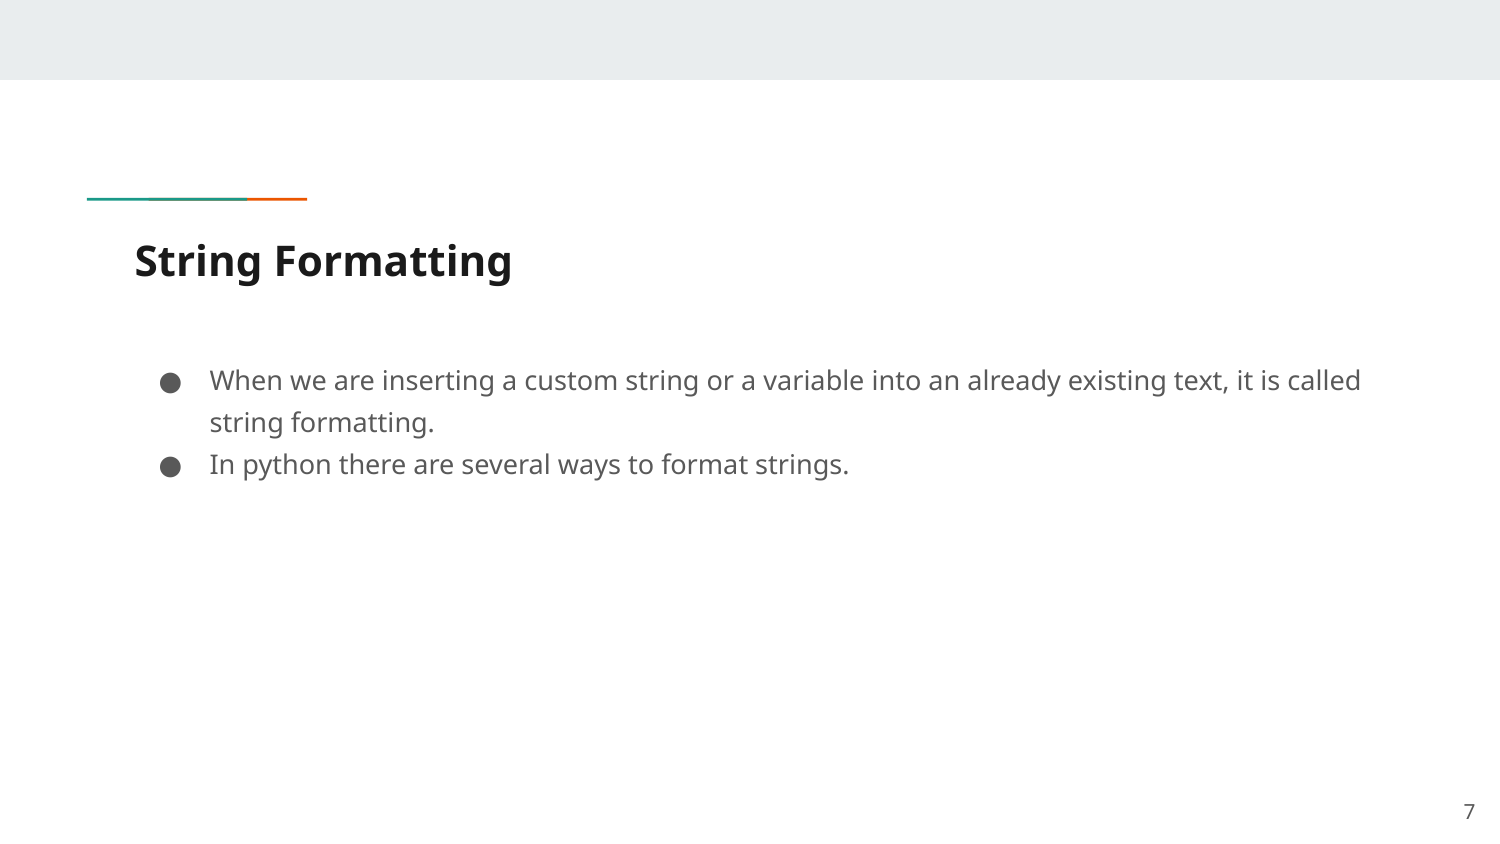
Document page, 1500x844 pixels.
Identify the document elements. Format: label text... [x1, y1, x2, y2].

title String Formatting [119, 216, 1381, 305]
slide_number ‹#› [1400, 779, 1491, 844]
list When we are inserting a custom string or a variable into an already existing text, it is called string formatting. In python there are several ways to format strings. [119, 341, 1381, 712]
